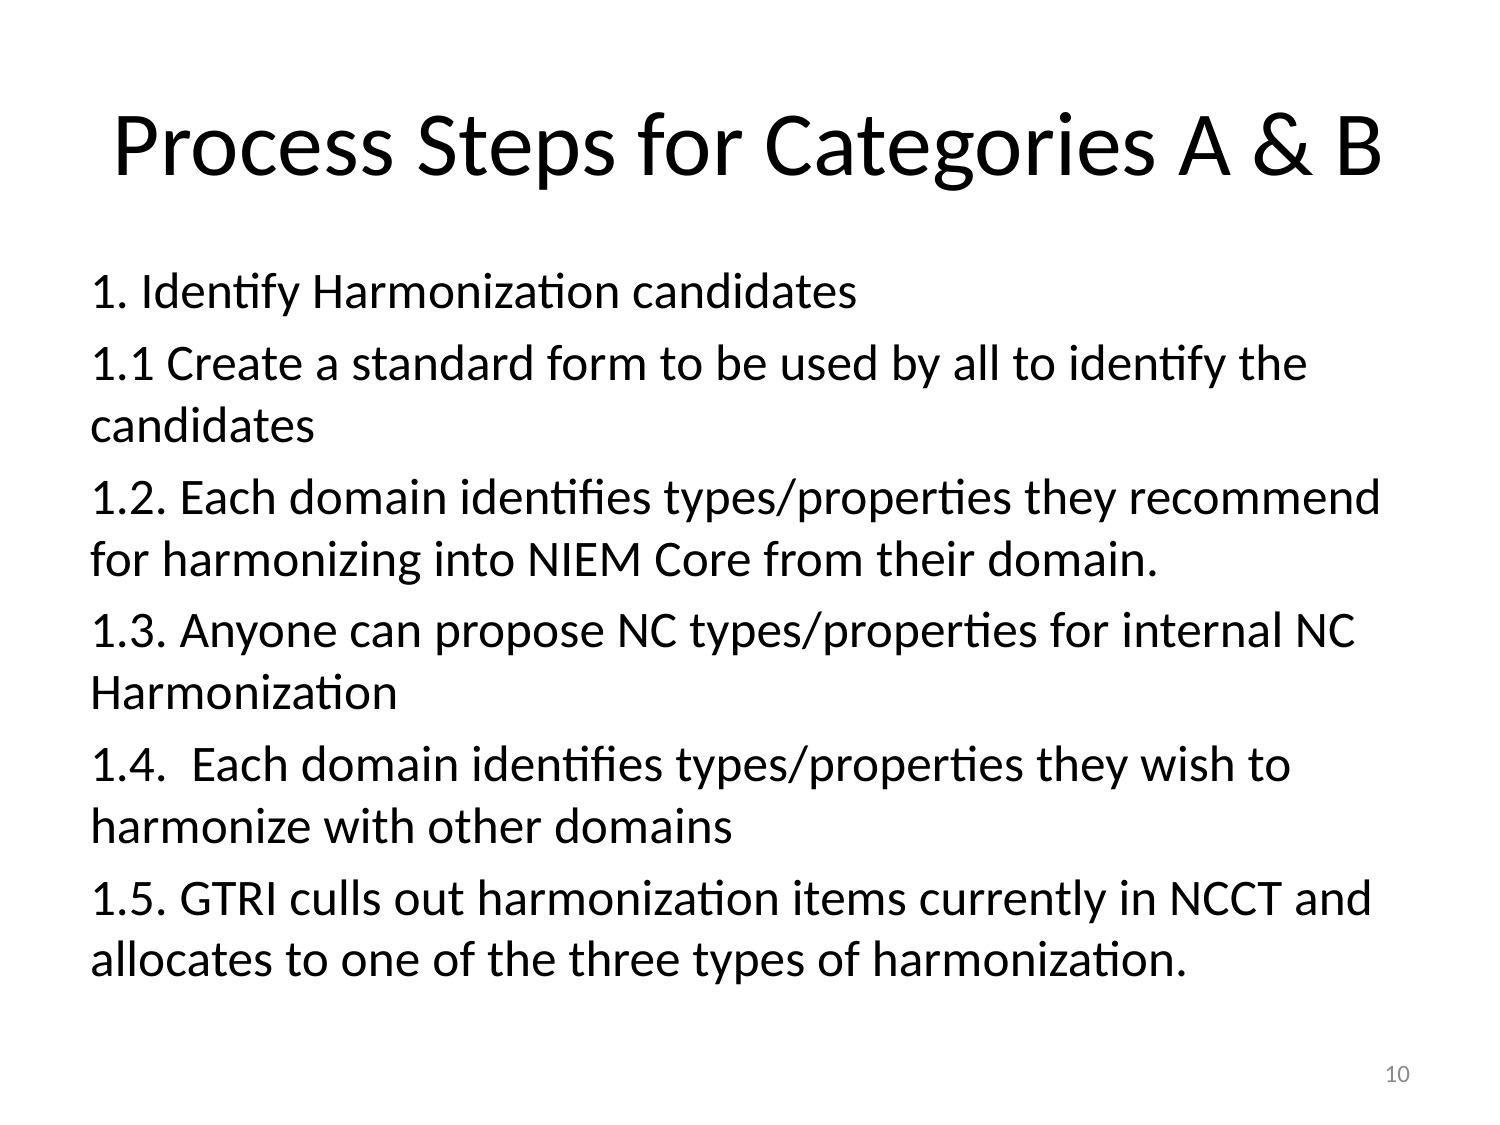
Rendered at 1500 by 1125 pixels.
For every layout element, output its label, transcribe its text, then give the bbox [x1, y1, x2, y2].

title Process Steps for Categories A & B [75, 45, 1425, 233]
slide_number 10 [1074, 1042, 1425, 1103]
list 1. Identify Harmonization candidates 1.1 Create a standard form to be used by all to identify the candidates 1.2. Each domain identifies types/properties they recommend for harmonizing into NIEM Core from their domain. 1.3. Anyone can propose NC types/properties for internal NC Harmonization 1.4. Each domain identifies types/properties they wish to harmonize with other domains 1.5. GTRI culls out harmonization items currently in NCCT and allocates to one of the three types of harmonization. [75, 249, 1425, 1038]
